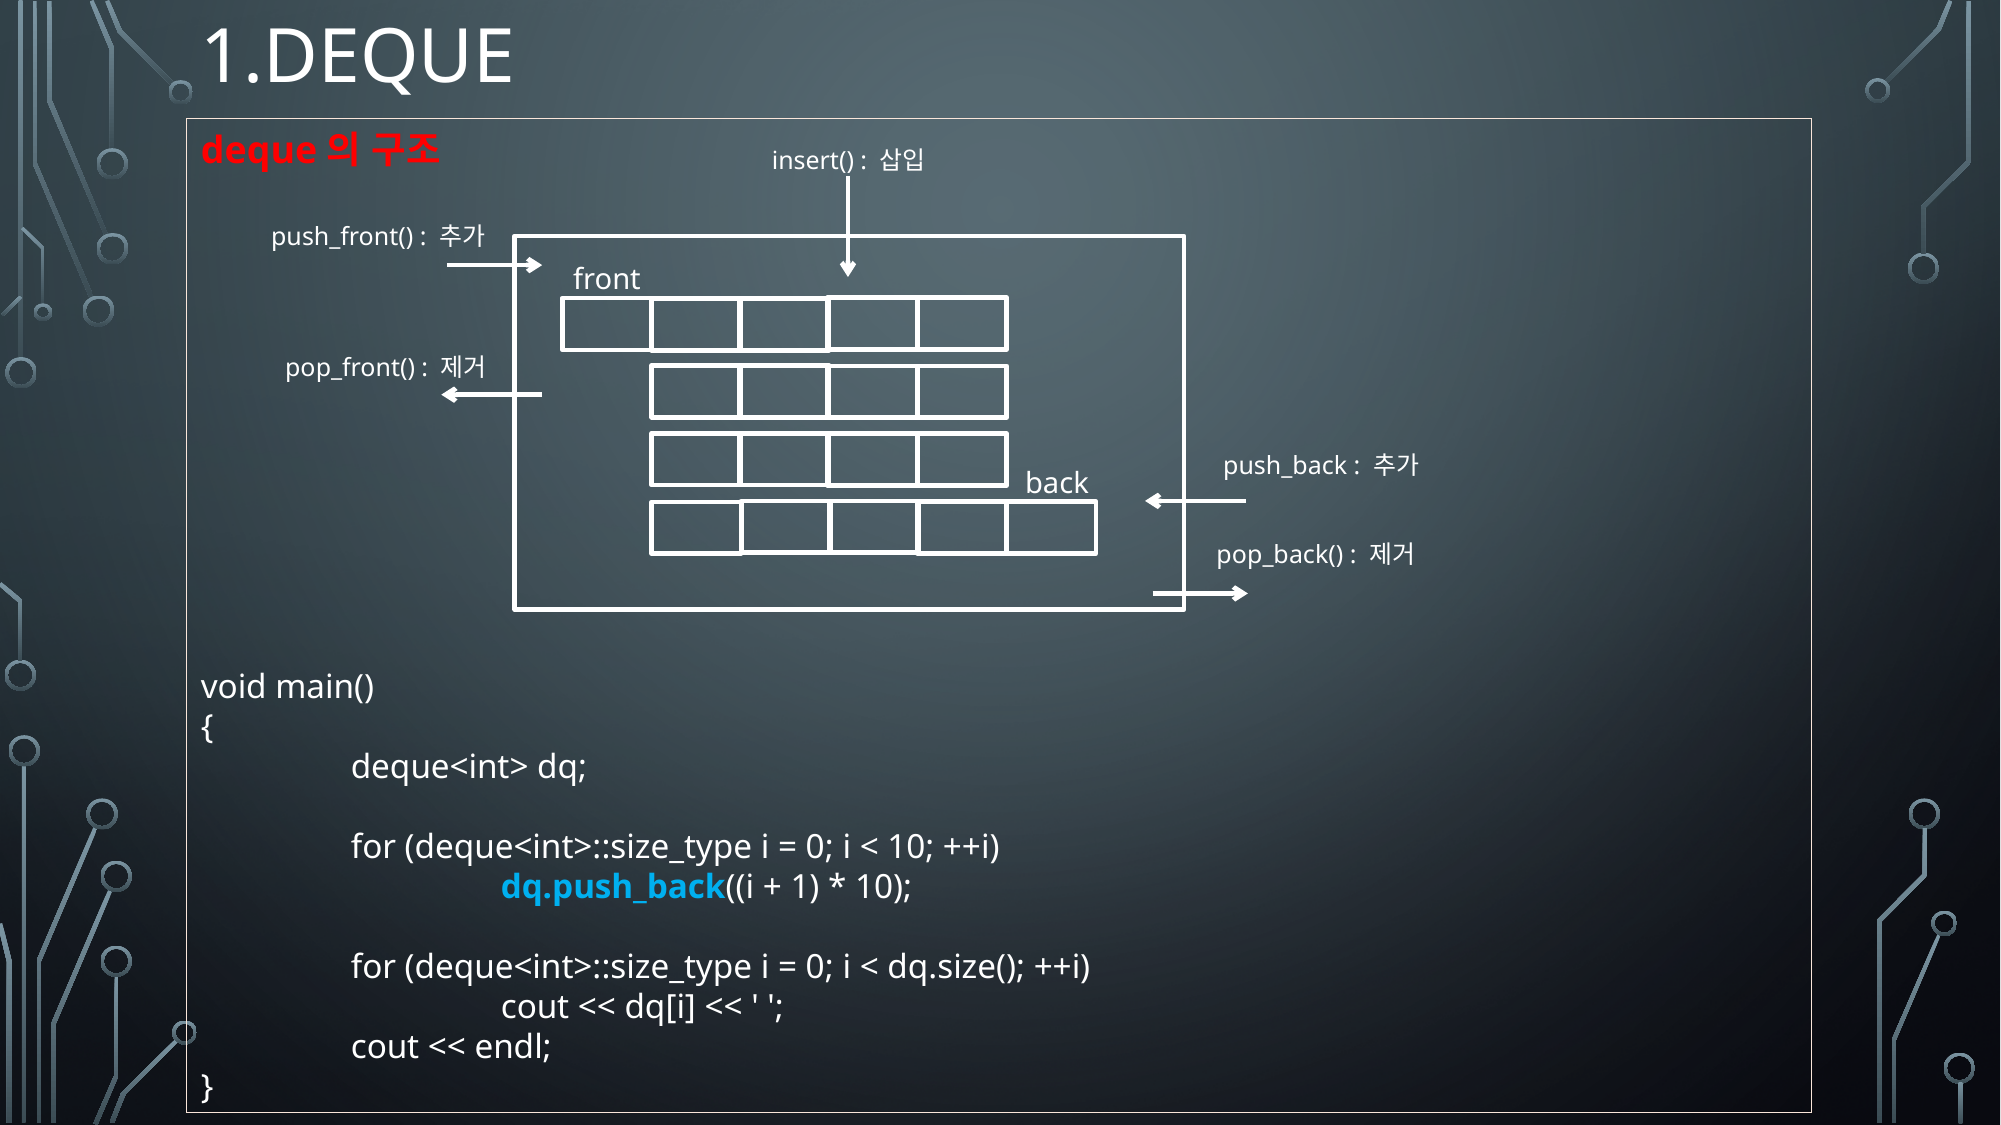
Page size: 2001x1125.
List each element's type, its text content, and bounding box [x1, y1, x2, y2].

title 1.deque [185, 0, 1811, 117]
text_box pop_back() : 제거 [1201, 531, 1430, 576]
text_box deque의 구조 void main() { deque<int> dq; for (deque<int>::size_type i = 0; i < 10; ++i) dq.push_back((i + 1) * 10); for (deque<int>::size_type i = 0; i < dq.size(); ++i) cout << dq[i] << ' '; cout << endl; } [186, 118, 1812, 1113]
text_box back [1010, 456, 1104, 507]
text_box [513, 235, 1185, 611]
text_box push_front() : 추가 [256, 213, 501, 259]
text_box pop_front() : 제거 [270, 344, 502, 389]
text_box push_back : 추가 [1208, 441, 1434, 487]
text_box front [558, 252, 656, 303]
text_box insert() : 삽입 [757, 136, 941, 182]
